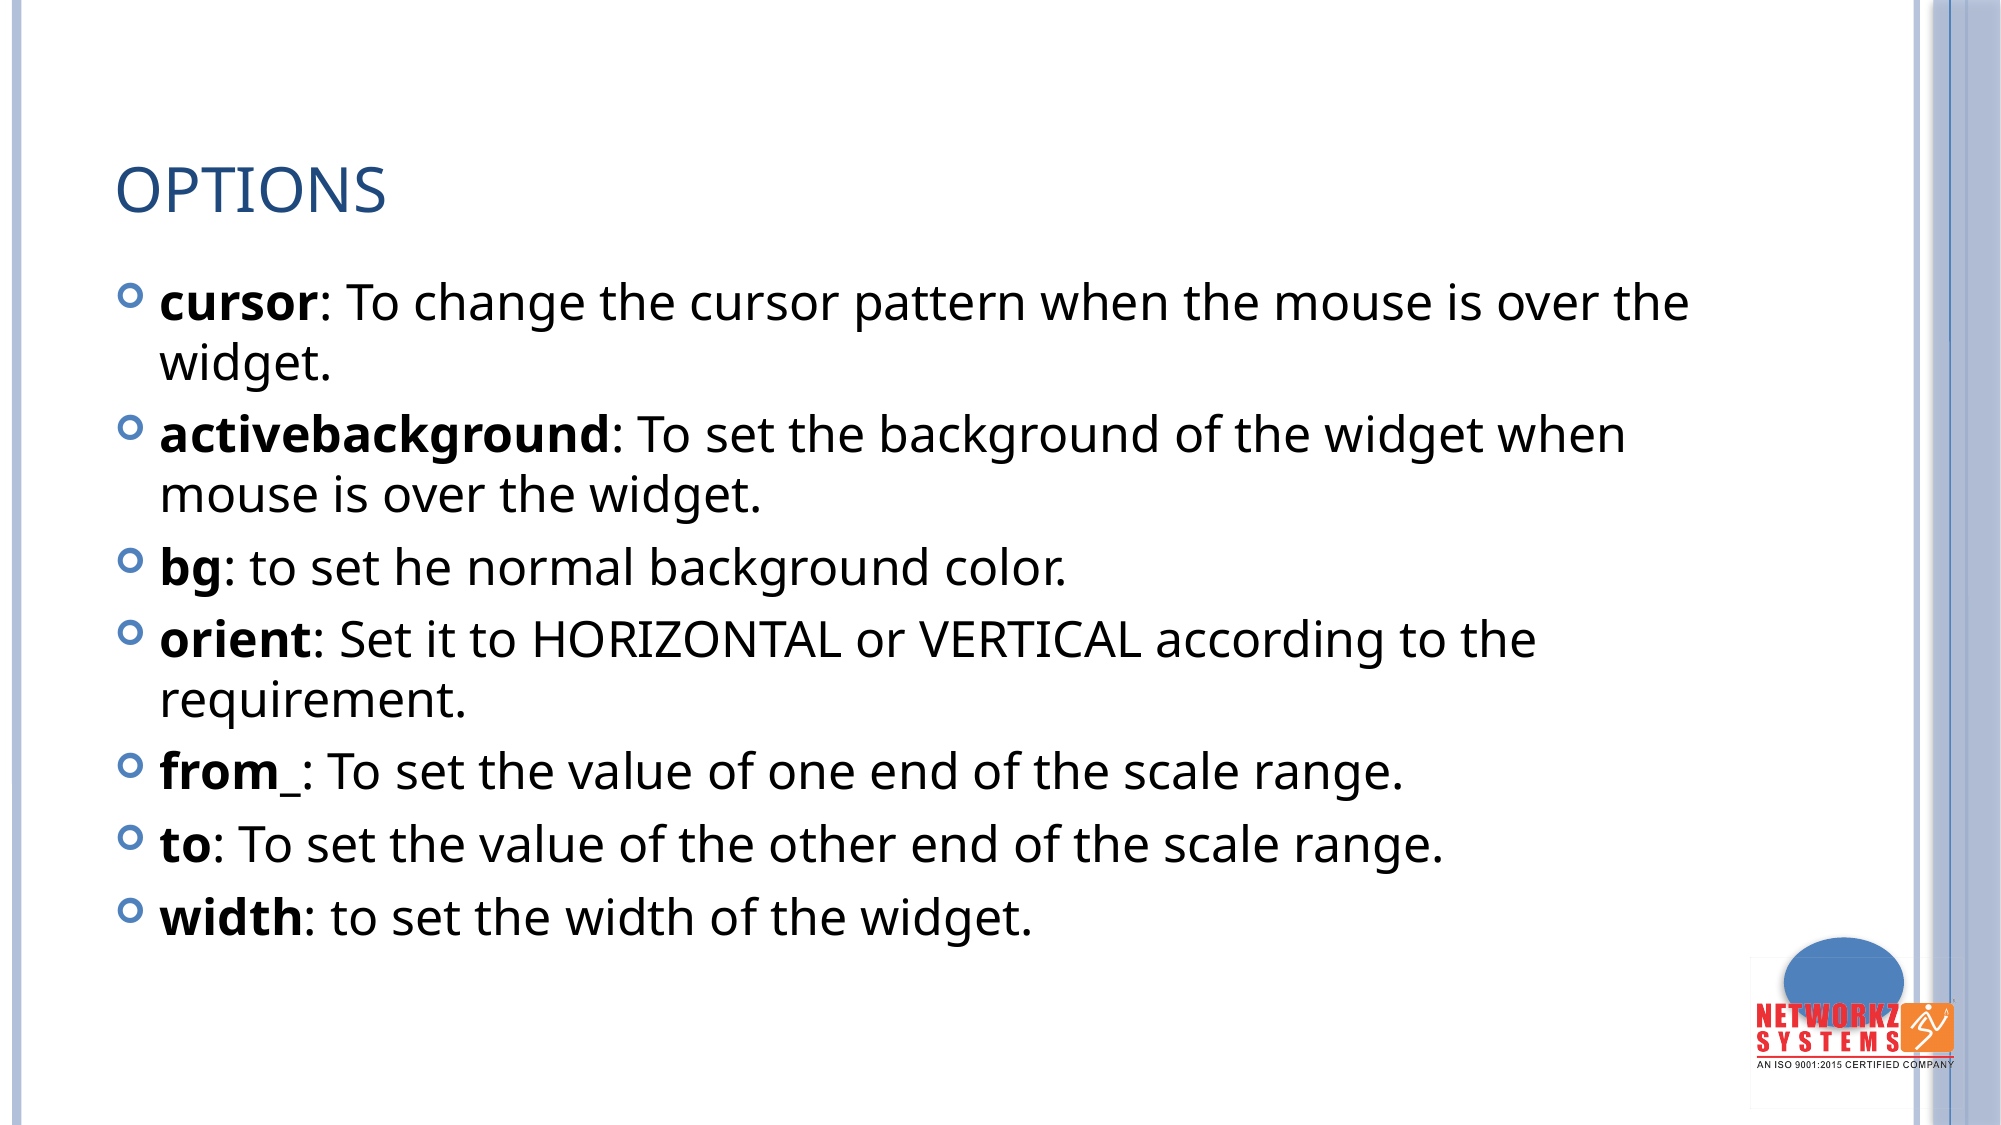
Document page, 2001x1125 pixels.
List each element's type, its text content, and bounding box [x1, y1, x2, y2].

list cursor: To change the cursor pattern when the mouse is over the widget. activebackground: To set the background of the widget when mouse is over the widget. bg: to set he normal background color. orient: Set it to HORIZONTAL or VERTICAL according to the requirement. from_: To set the value of one end of the scale range. to: To set the value of the other end of the scale range. width: to set the width of the widget. [99, 262, 1734, 1062]
title Options [99, 45, 1734, 233]
picture [1749, 956, 1965, 1109]
